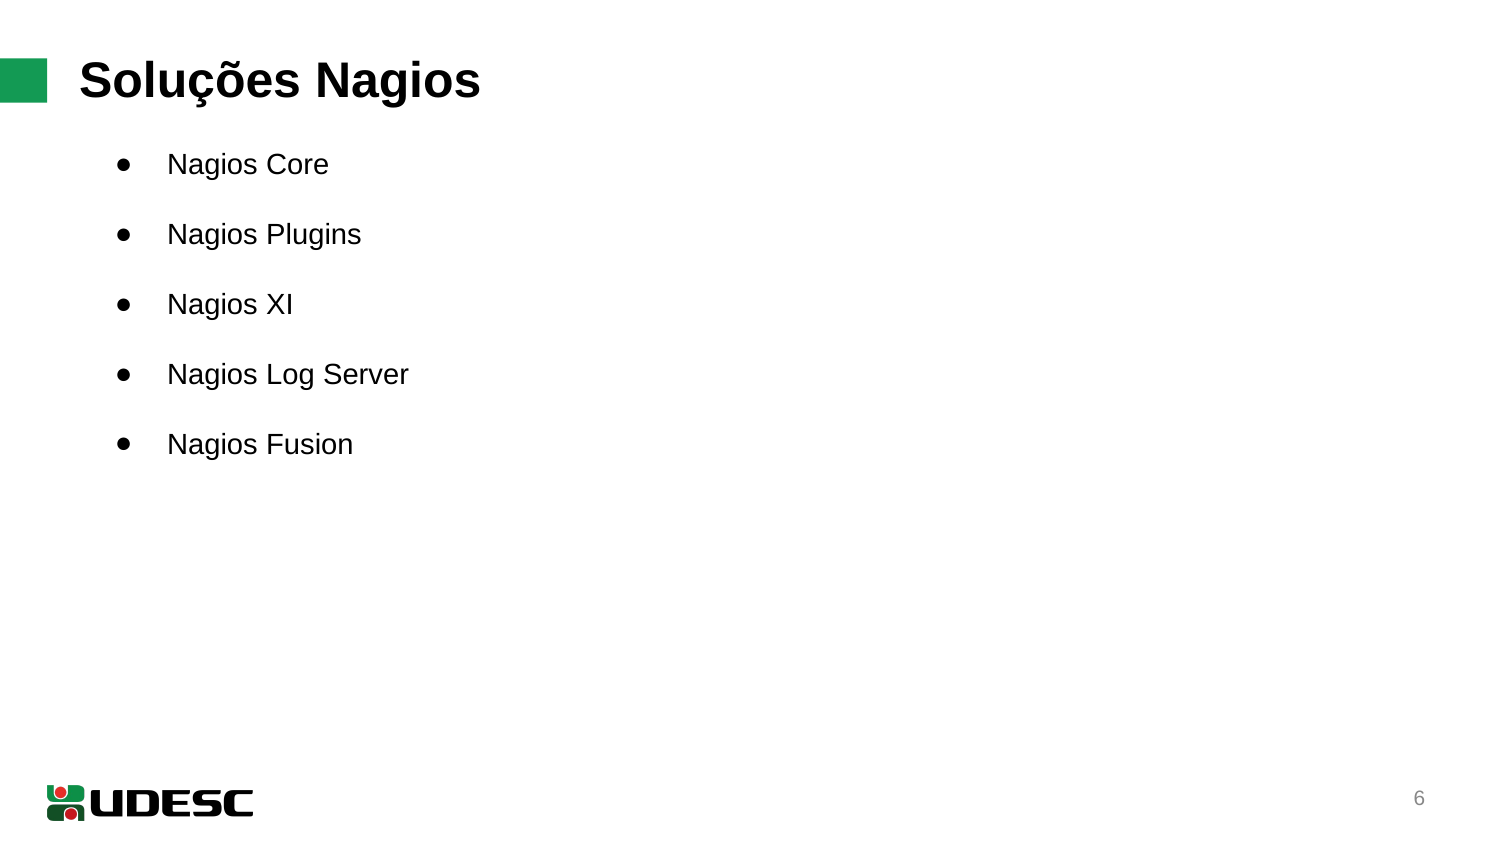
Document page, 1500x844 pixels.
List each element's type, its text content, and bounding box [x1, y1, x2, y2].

picture [46, 784, 253, 822]
text_box [0, 58, 48, 103]
slide_number ‹#› [1080, 784, 1425, 844]
title Soluções Nagios [77, 45, 1190, 188]
text_box Nagios Core Nagios Plugins Nagios XI Nagios Log Server Nagios Fusion [77, 188, 940, 476]
